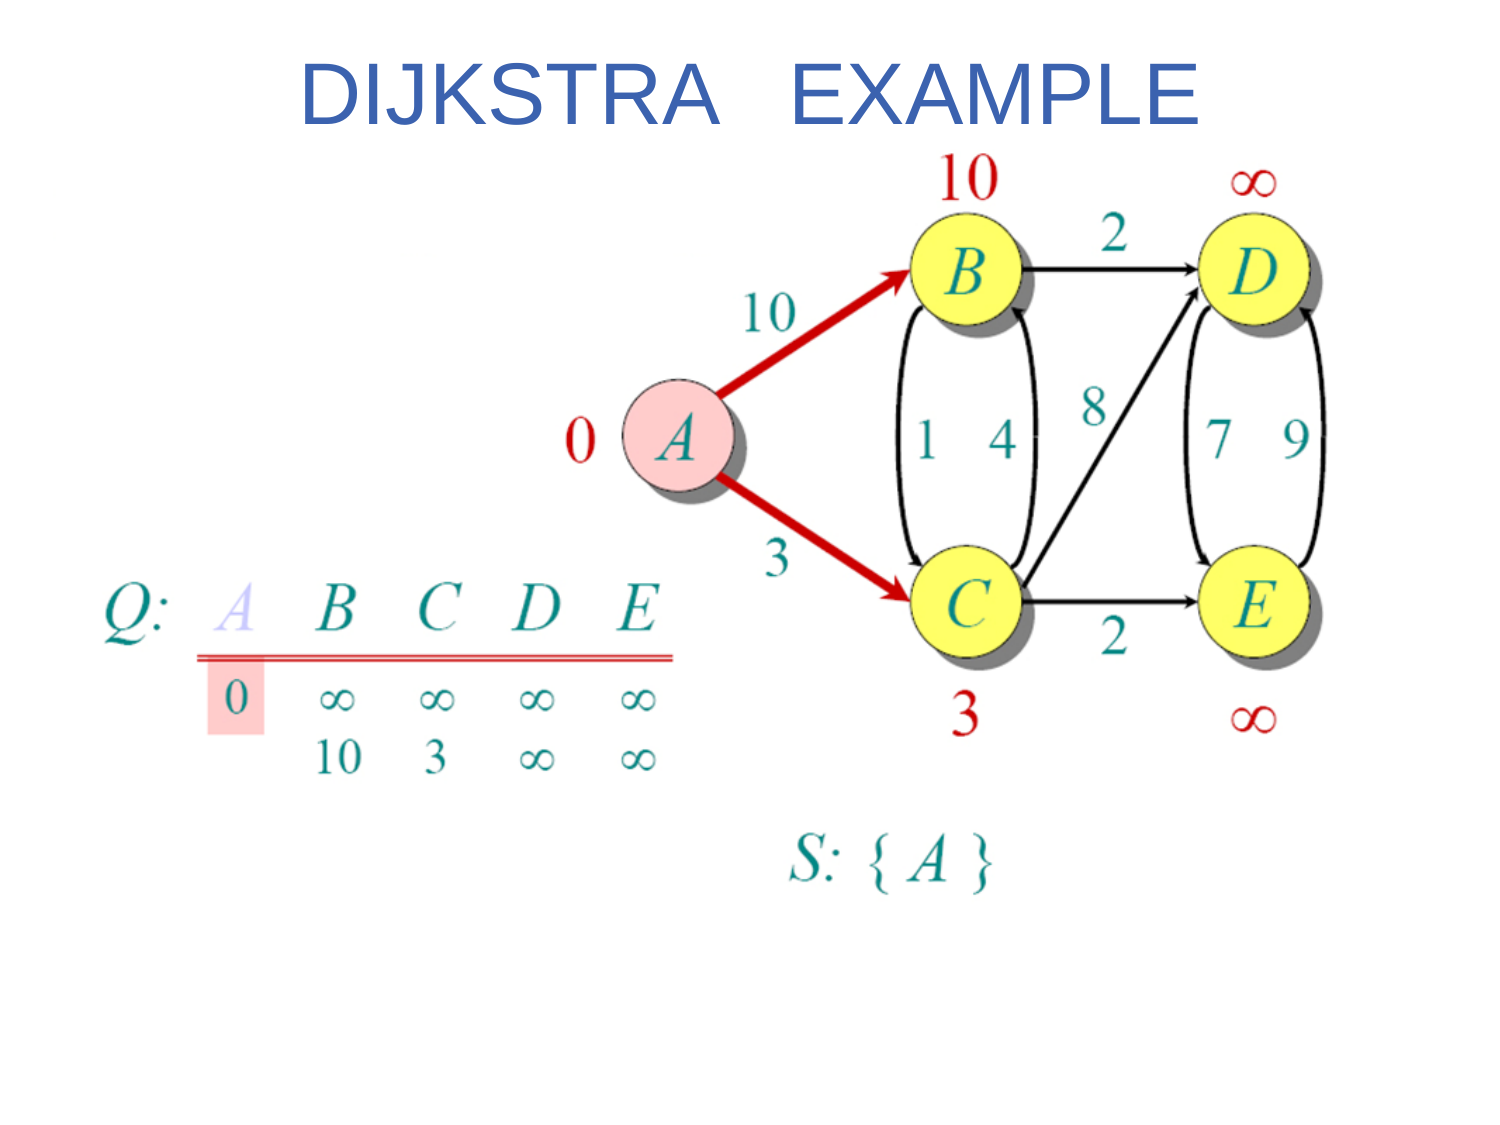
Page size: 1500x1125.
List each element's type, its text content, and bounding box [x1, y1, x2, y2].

picture [40, 148, 1395, 923]
title DIJKSTRA EXAMPLE [36, 45, 1464, 180]
